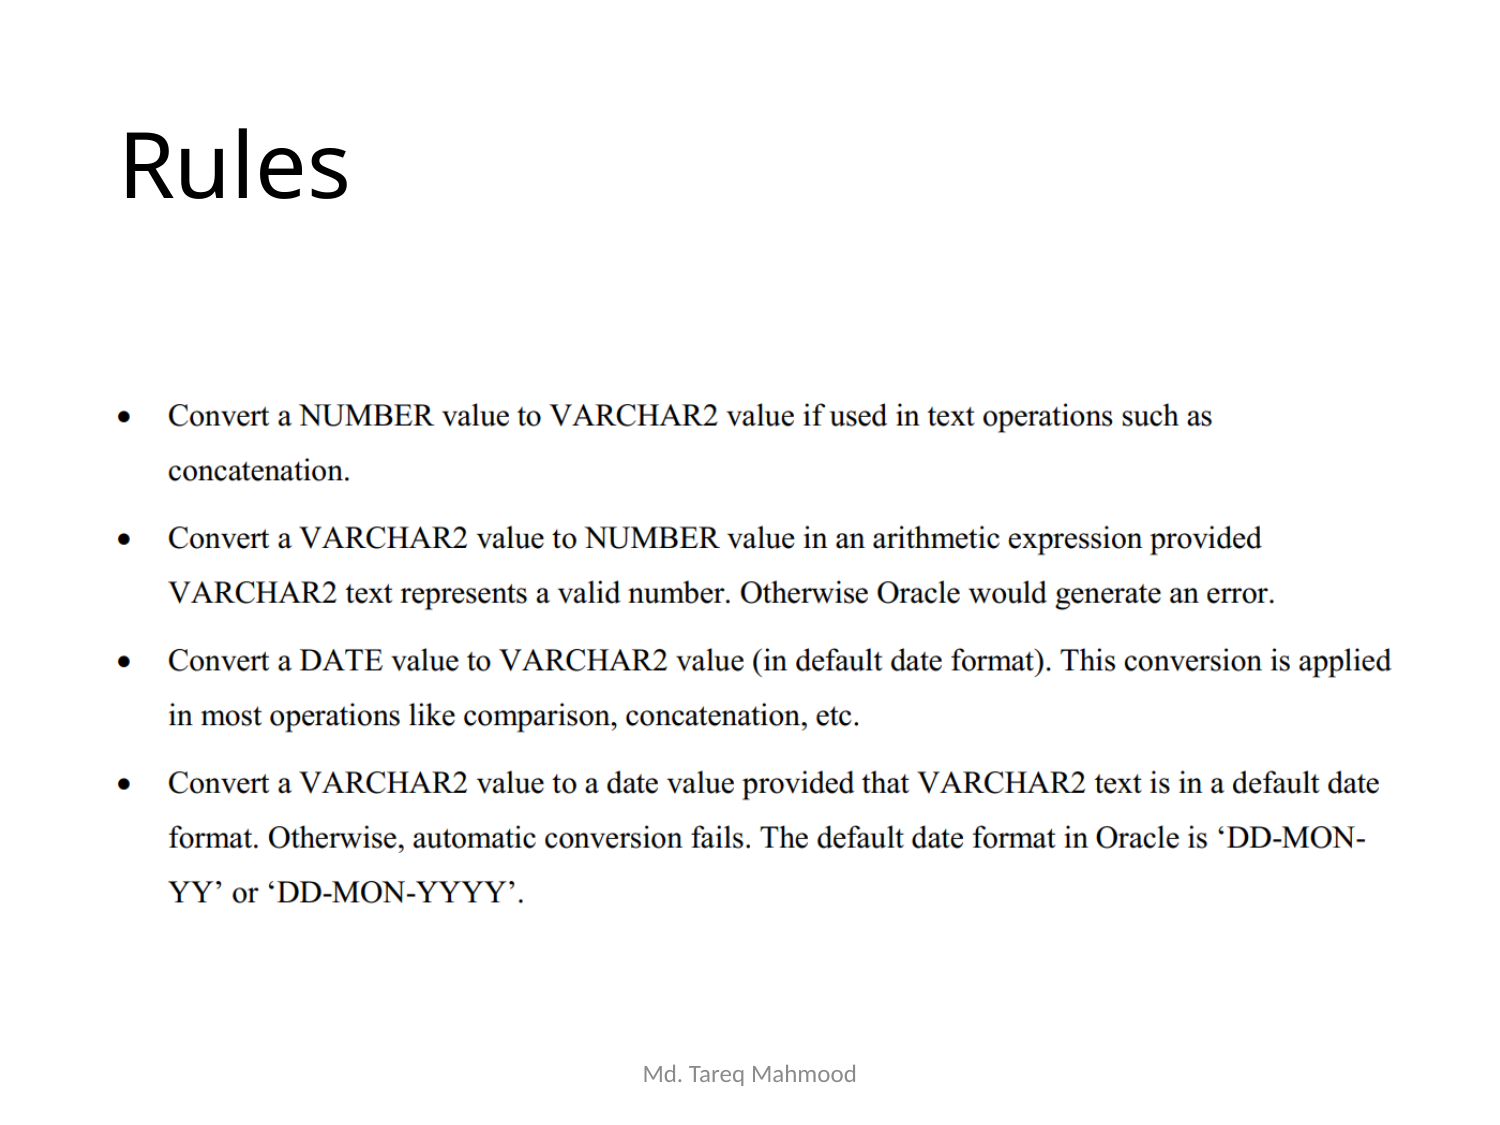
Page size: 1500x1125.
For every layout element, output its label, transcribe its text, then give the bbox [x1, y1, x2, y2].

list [103, 388, 1397, 925]
title Rules [103, 59, 1397, 278]
footer Md. Tareq Mahmood [496, 1042, 1004, 1103]
